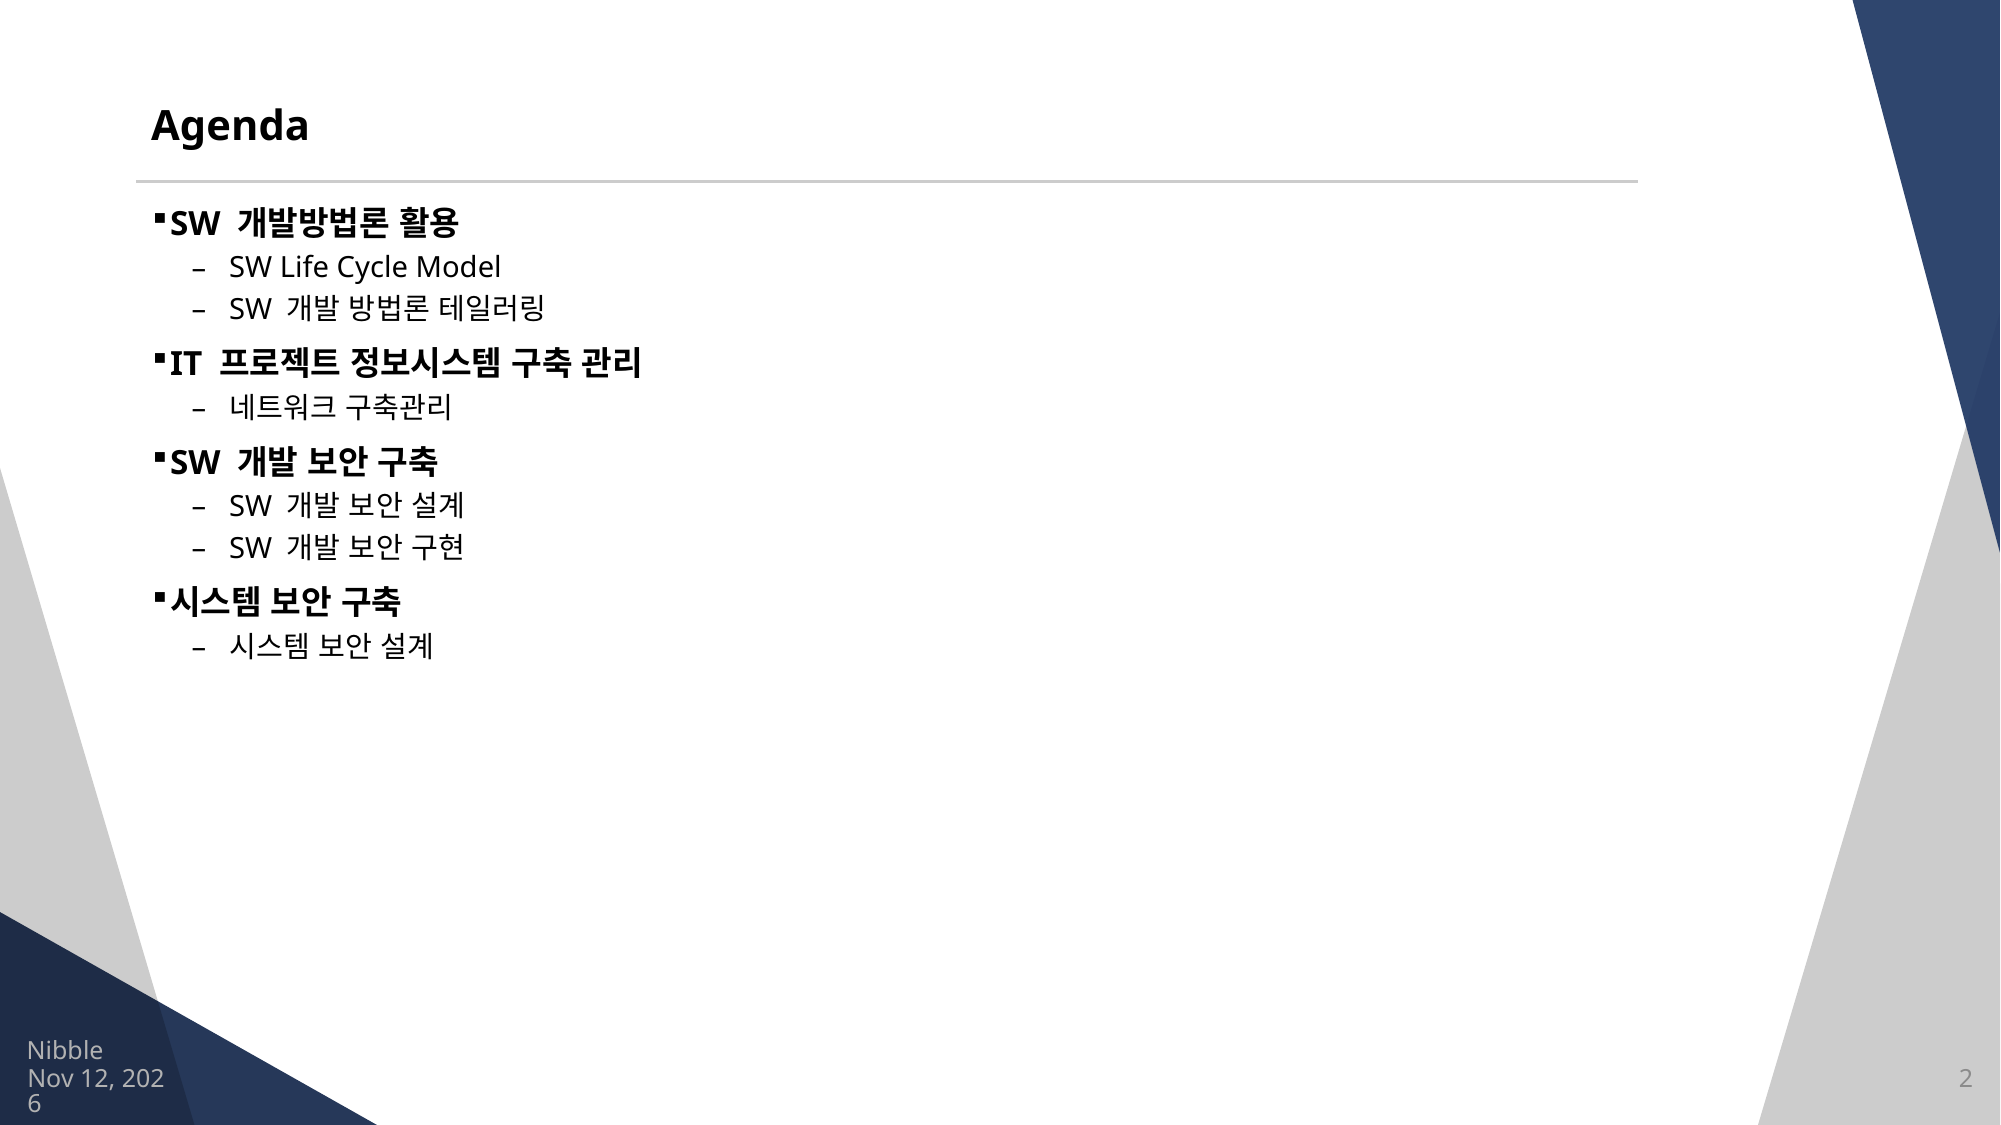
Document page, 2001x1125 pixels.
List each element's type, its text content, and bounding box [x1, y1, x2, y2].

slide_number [12, 1049, 190, 1110]
footer Nibble [11, 1020, 248, 1080]
title Agenda [135, 72, 1861, 182]
slide_number 2 [1923, 1050, 1989, 1110]
list SW 개발방법론 활용 SW Life Cycle Model SW 개발 방법론 테일러링 IT 프로젝트 정보시스템 구축 관리 네트워크 구축관리 SW 개발 보안 구축 SW 개발 보안 설계 SW 개발 보안 구현 시스템 보안 구축 시스템 보안 설계 [137, 199, 988, 1021]
